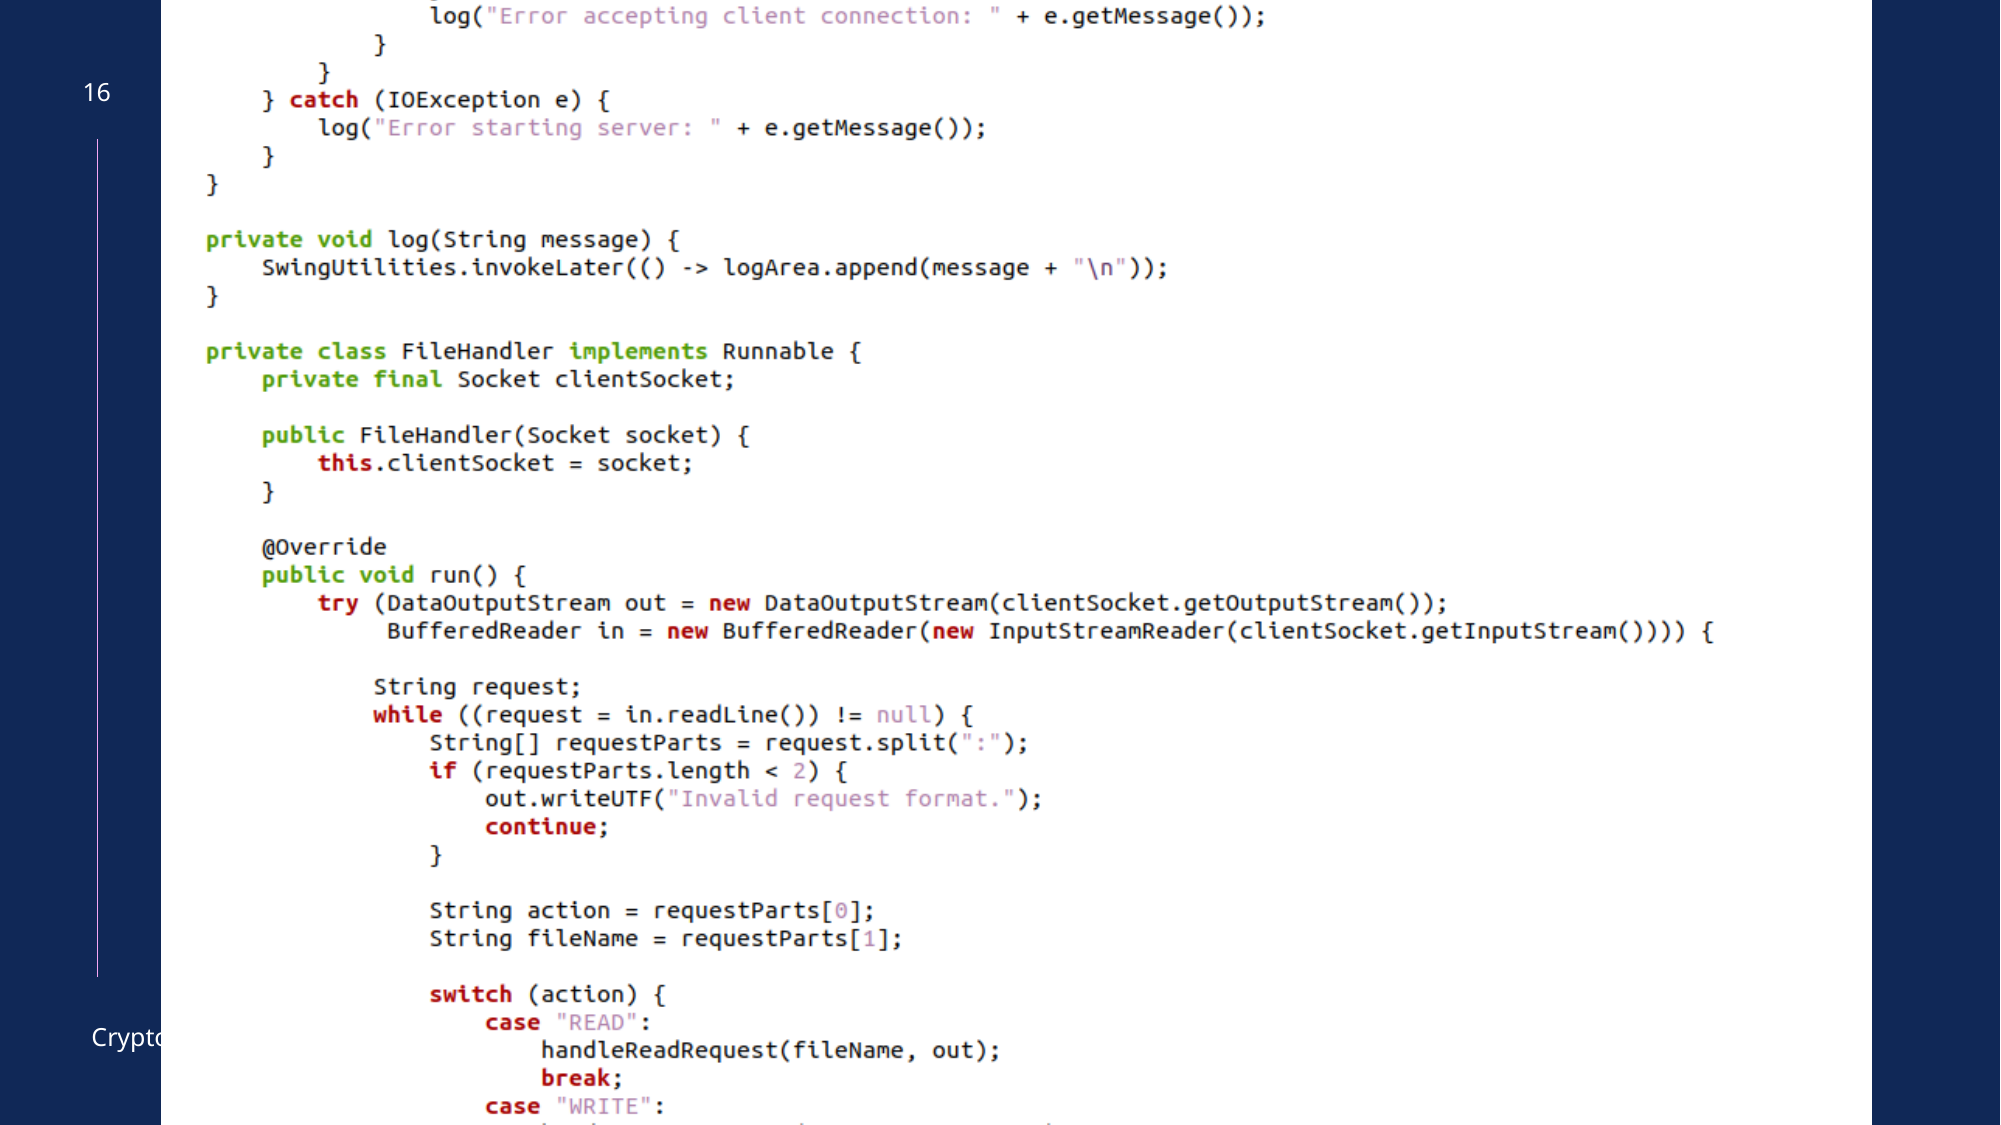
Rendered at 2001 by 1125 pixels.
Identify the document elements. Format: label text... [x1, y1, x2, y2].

footer Crypto: investing & trading [76, 1015, 161, 1061]
slide_number 16 [53, 67, 140, 119]
picture [161, 0, 1872, 1125]
